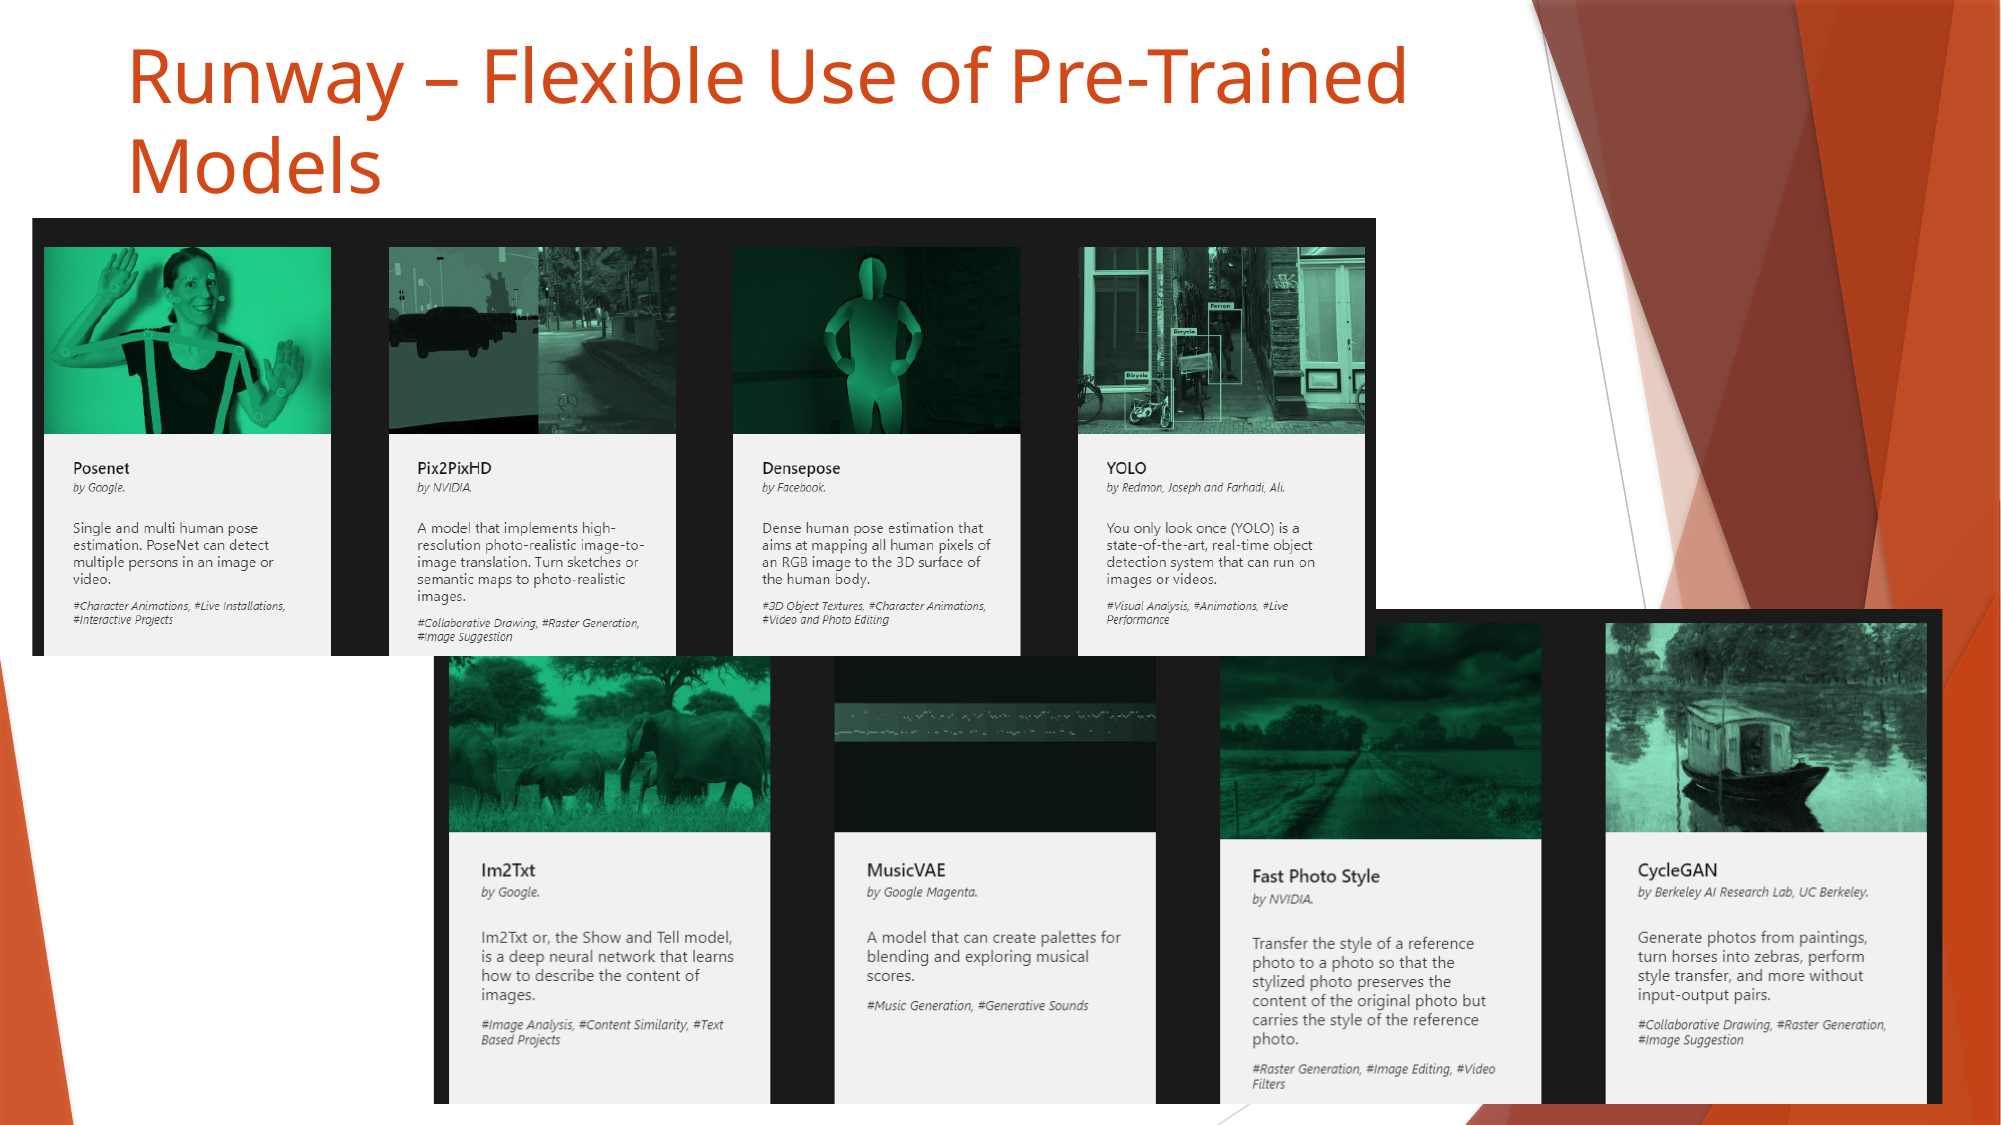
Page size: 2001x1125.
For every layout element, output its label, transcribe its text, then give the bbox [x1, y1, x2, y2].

picture [31, 217, 1943, 1105]
title Runway – Flexible Use of Pre-Trained Models [111, 21, 1522, 238]
